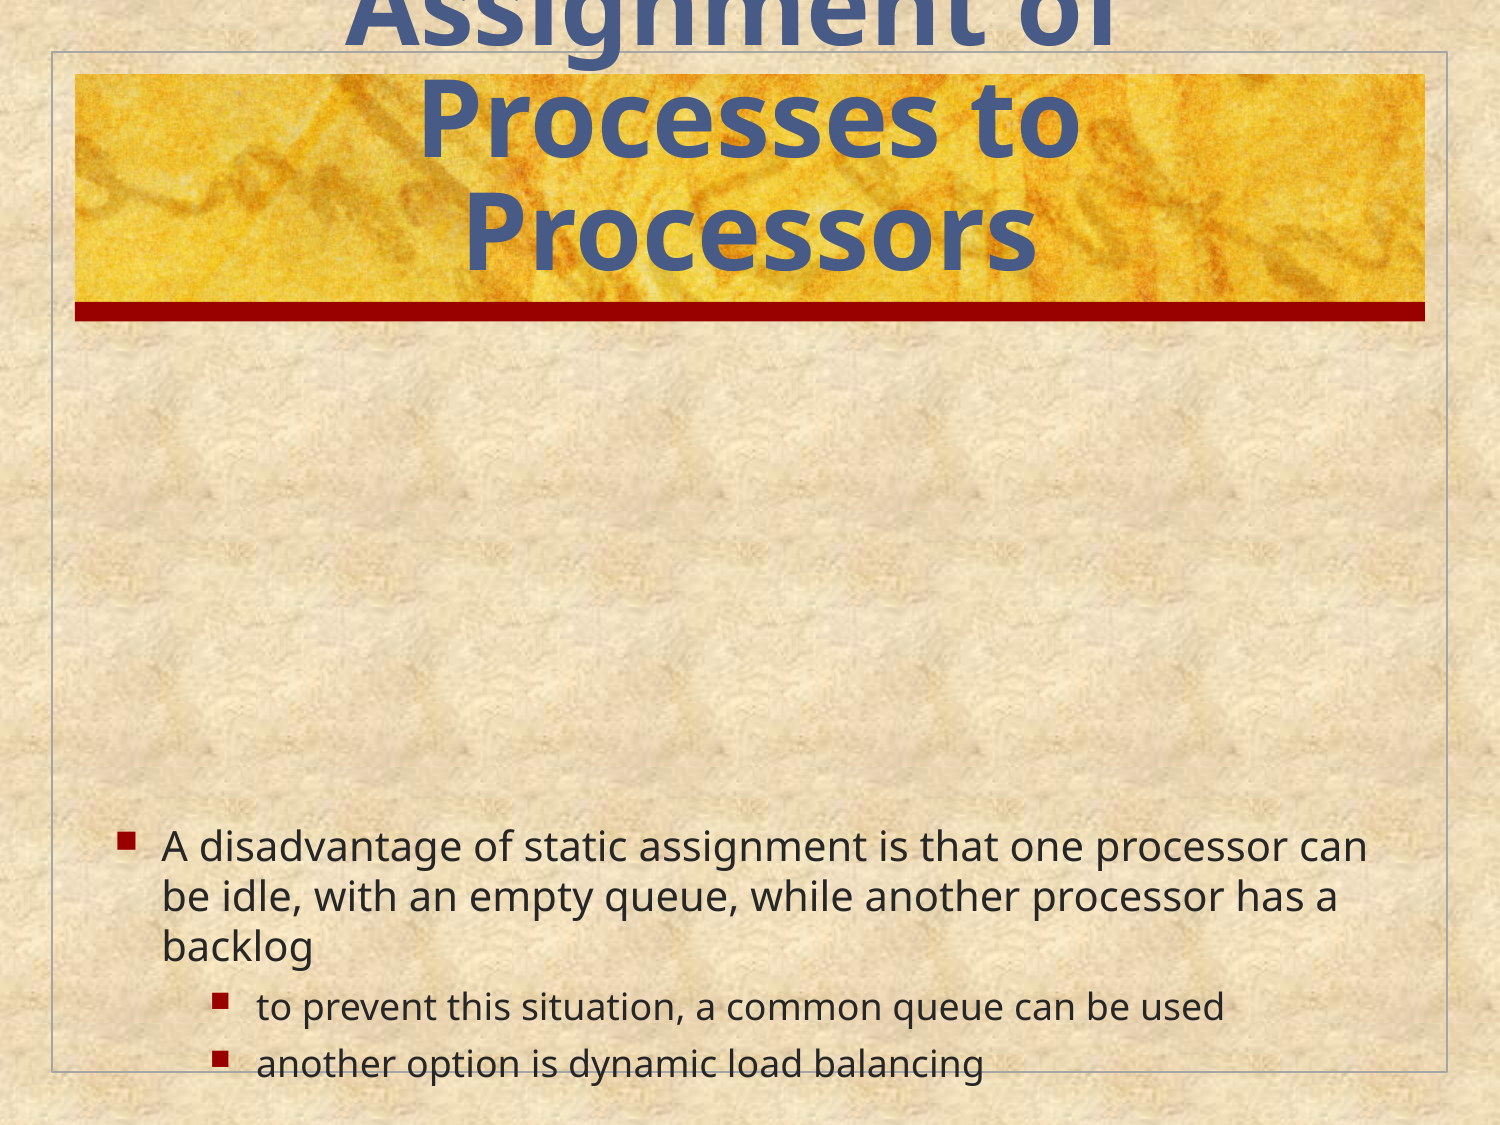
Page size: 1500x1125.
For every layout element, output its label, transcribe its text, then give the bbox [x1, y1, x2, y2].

picture [0, 0, 1500, 1125]
list A disadvantage of static assignment is that one processor can be idle, with an empty queue, while another processor has a backlog to prevent this situation, a common queue can be used another option is dynamic load balancing [99, 960, 1388, 1125]
picture [53, 53, 1446, 1071]
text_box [61, 186, 1426, 960]
title Assignment of Processes to Processors [108, 74, 1392, 186]
